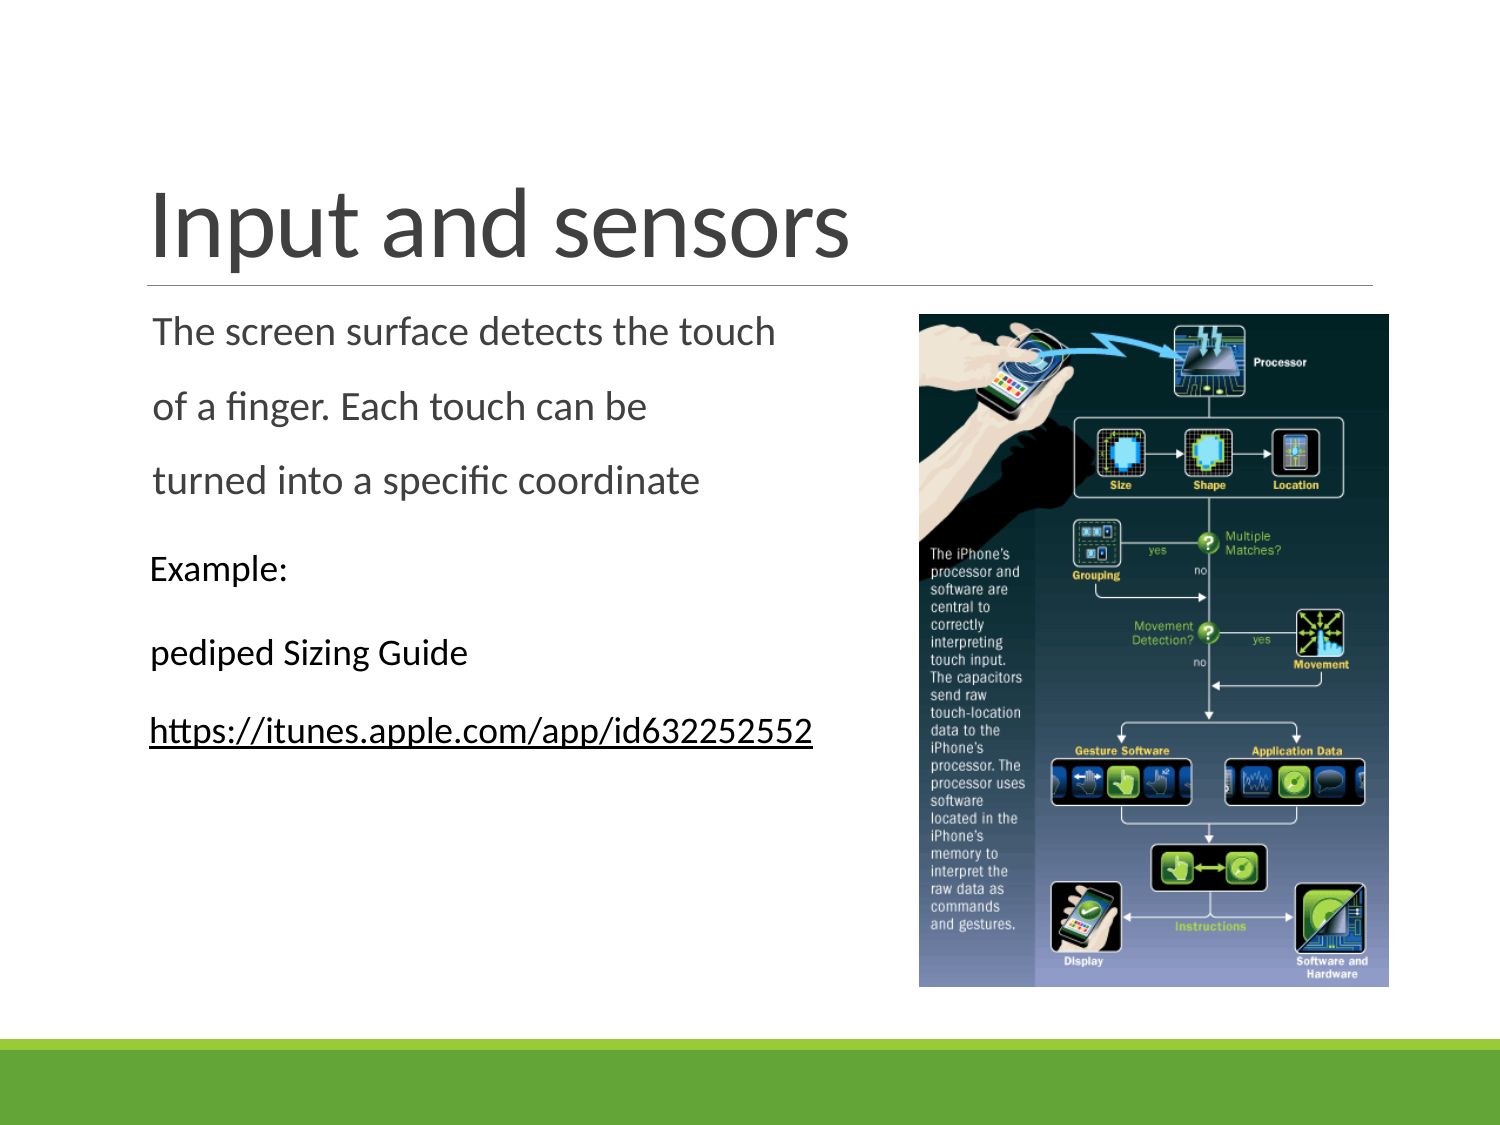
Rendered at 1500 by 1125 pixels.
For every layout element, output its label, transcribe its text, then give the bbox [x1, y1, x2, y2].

text_box https://itunes.apple.com/app/id632252552 [134, 698, 837, 759]
text_box Example: [134, 536, 304, 597]
picture [919, 314, 1389, 988]
text_box pediped Sizing Guide [135, 620, 484, 681]
list The screen surface detects the touch of a finger. Each touch can be turned into a specific coordinate [133, 302, 1078, 918]
title Input and sensors [133, 70, 1267, 285]
